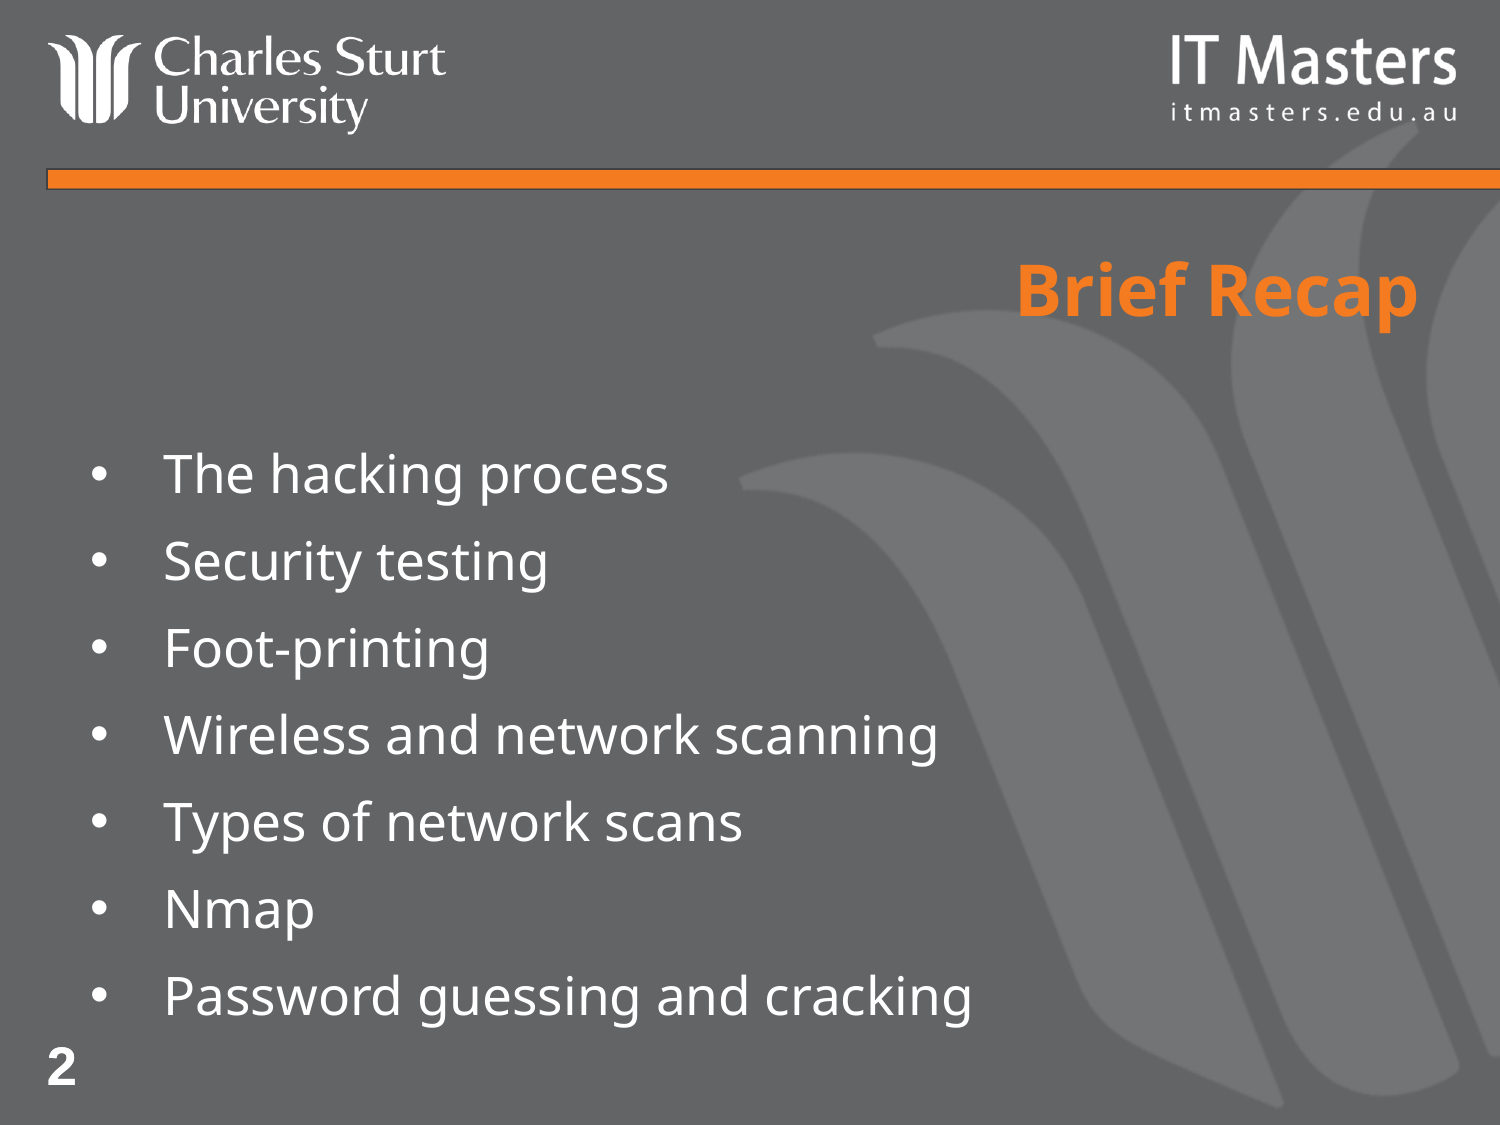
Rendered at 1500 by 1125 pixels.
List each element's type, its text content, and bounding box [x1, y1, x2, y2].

list The hacking process Security testing Foot-printing Wireless and network scanning Types of network scans Nmap Password guessing and cracking [75, 420, 1425, 1035]
title Brief Recap [76, 219, 1435, 339]
picture [0, 0, 1500, 1125]
